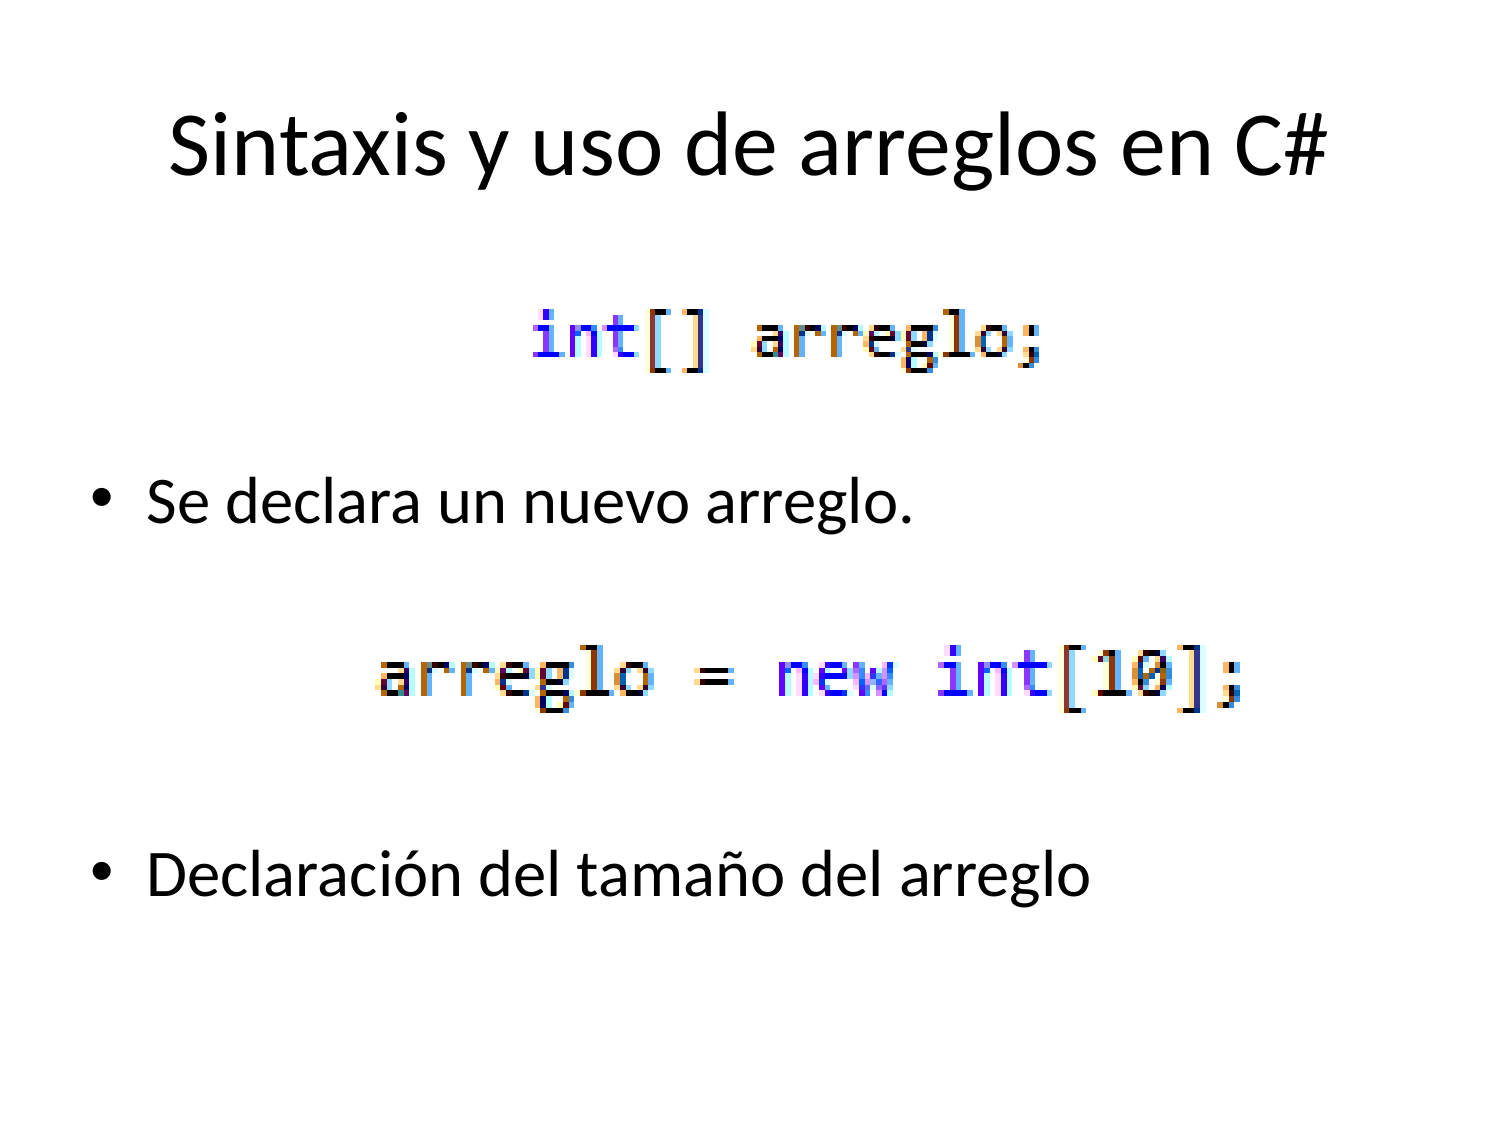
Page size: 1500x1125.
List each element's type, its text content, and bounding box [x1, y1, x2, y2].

title Sintaxis y uso de arreglos en C# [75, 45, 1425, 233]
list Se declara un nuevo arreglo. Declaración del tamaño del arreglo [75, 262, 1425, 1005]
picture [501, 266, 1062, 406]
picture [336, 588, 1286, 771]
